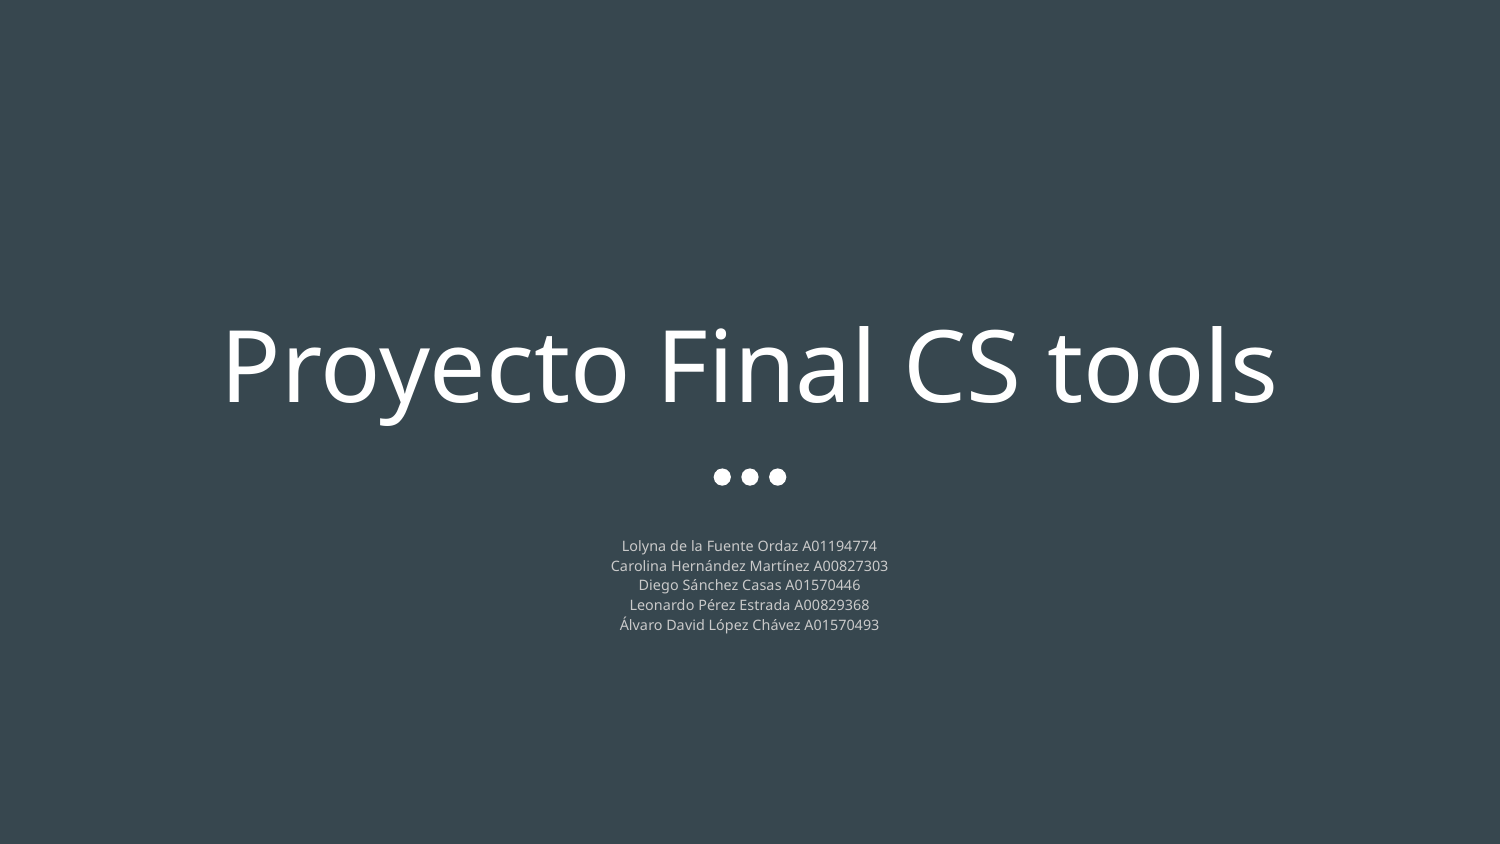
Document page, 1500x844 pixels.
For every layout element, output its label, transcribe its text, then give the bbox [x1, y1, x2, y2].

title Proyecto Final CS tools [110, 162, 1390, 447]
subtitle Lolyna de la Fuente Ordaz A01194774 Carolina Hernández Martínez A00827303 Diego Sánchez Casas A01570446 Leonardo Pérez Estrada A00829368 Álvaro David López Chávez A01570493 [110, 520, 1390, 651]
